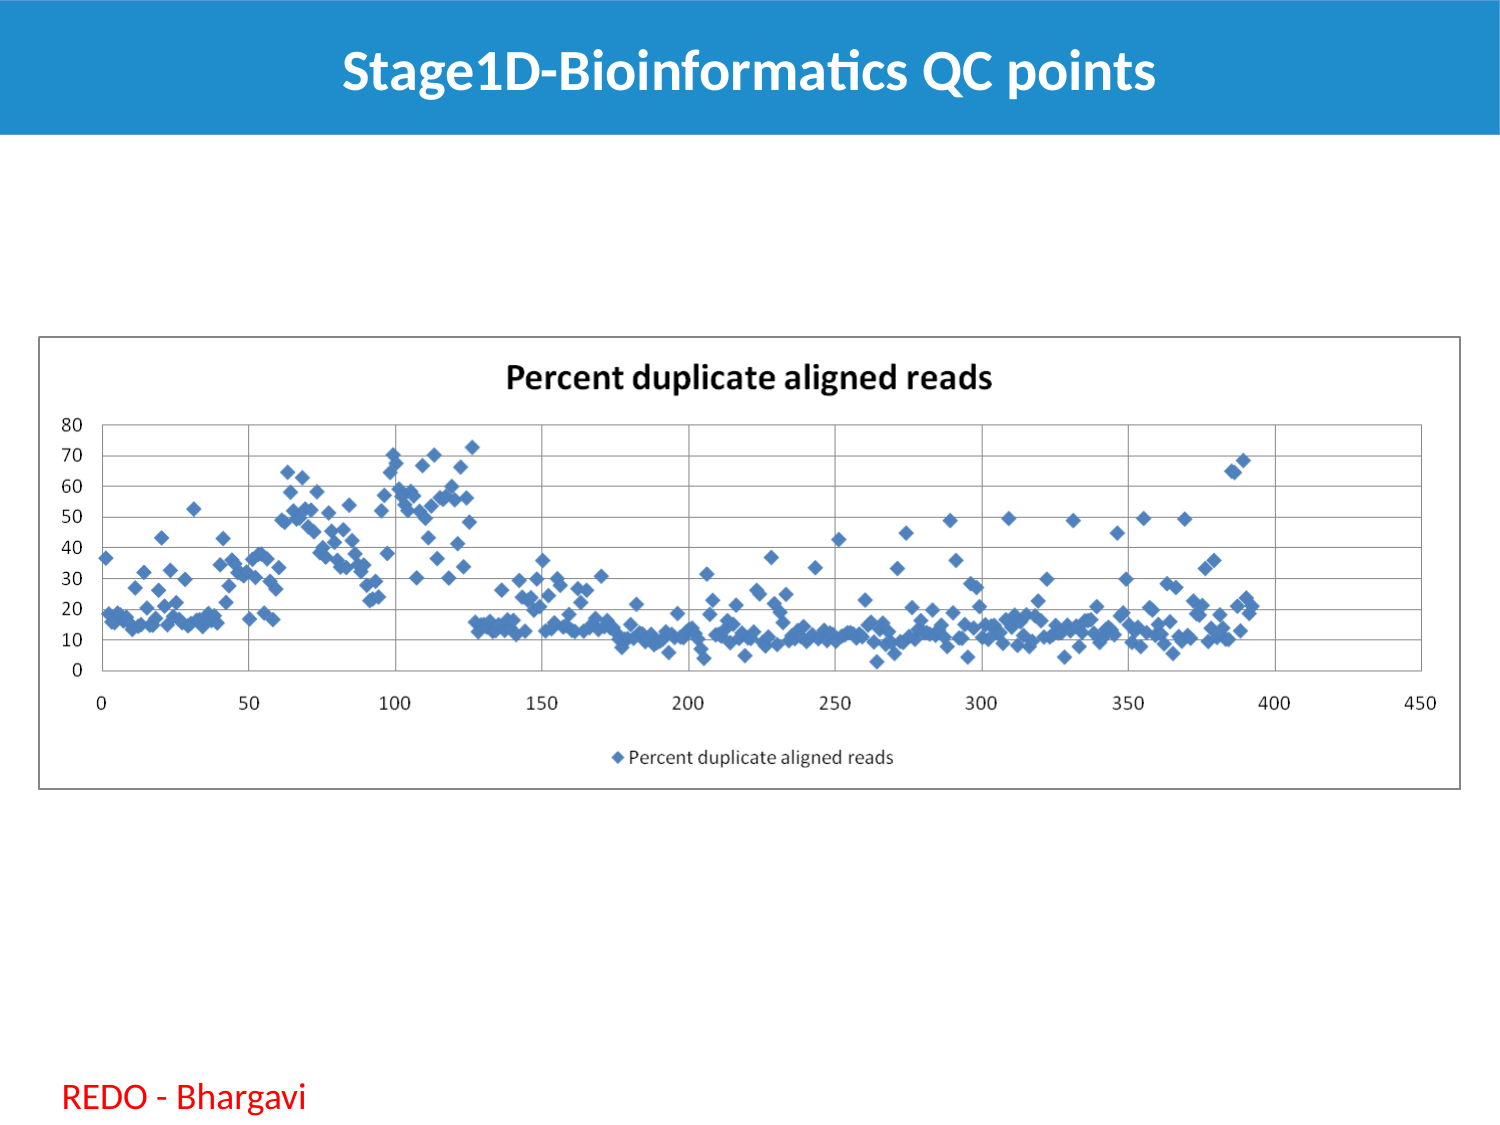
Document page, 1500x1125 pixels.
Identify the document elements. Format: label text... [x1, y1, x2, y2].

picture [37, 335, 1463, 791]
text_box Stage1D-Bioinformatics QC points [0, 0, 1500, 135]
text_box REDO - Bhargavi [46, 1064, 322, 1125]
